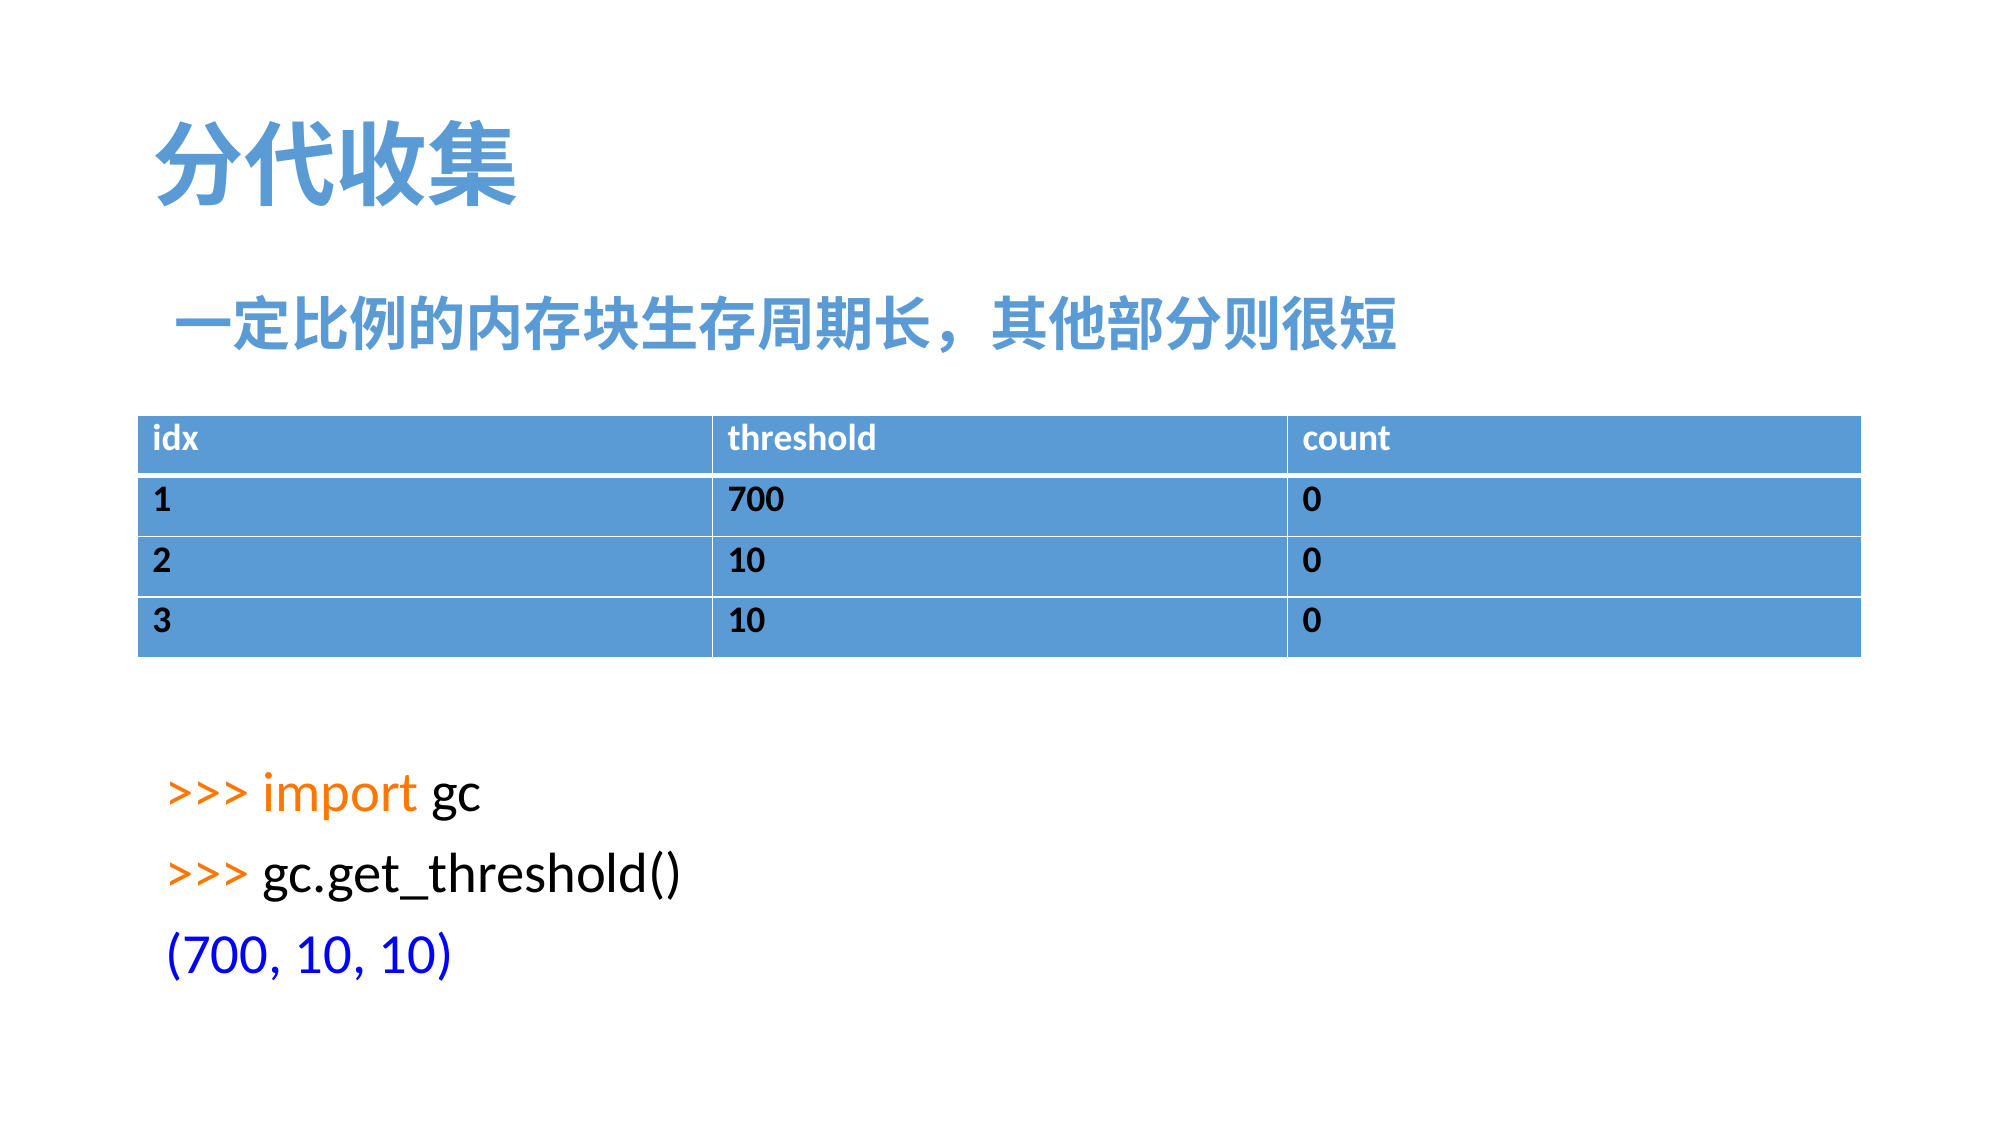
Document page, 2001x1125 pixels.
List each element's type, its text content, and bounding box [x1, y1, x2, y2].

table_header idx [138, 416, 712, 473]
table_cell 2 [138, 537, 712, 596]
table_cell 0 [1288, 537, 1861, 596]
text_box >>> import gc >>> gc.get_threshold() (700, 10, 10) [150, 754, 1876, 994]
table_header threshold [713, 416, 1287, 473]
table_cell 3 [138, 598, 712, 657]
table_cell 10 [713, 537, 1287, 596]
title 分代收集 [137, 59, 1863, 278]
text_box 一定比例的内存块生存周期长，其他部分则很短 [159, 280, 1413, 365]
table_cell 0 [1288, 478, 1861, 536]
table_cell 0 [1288, 598, 1861, 657]
table_cell 10 [713, 598, 1287, 657]
table_header count [1288, 416, 1861, 473]
table_cell 1 [138, 478, 712, 536]
table_cell 700 [713, 478, 1287, 536]
